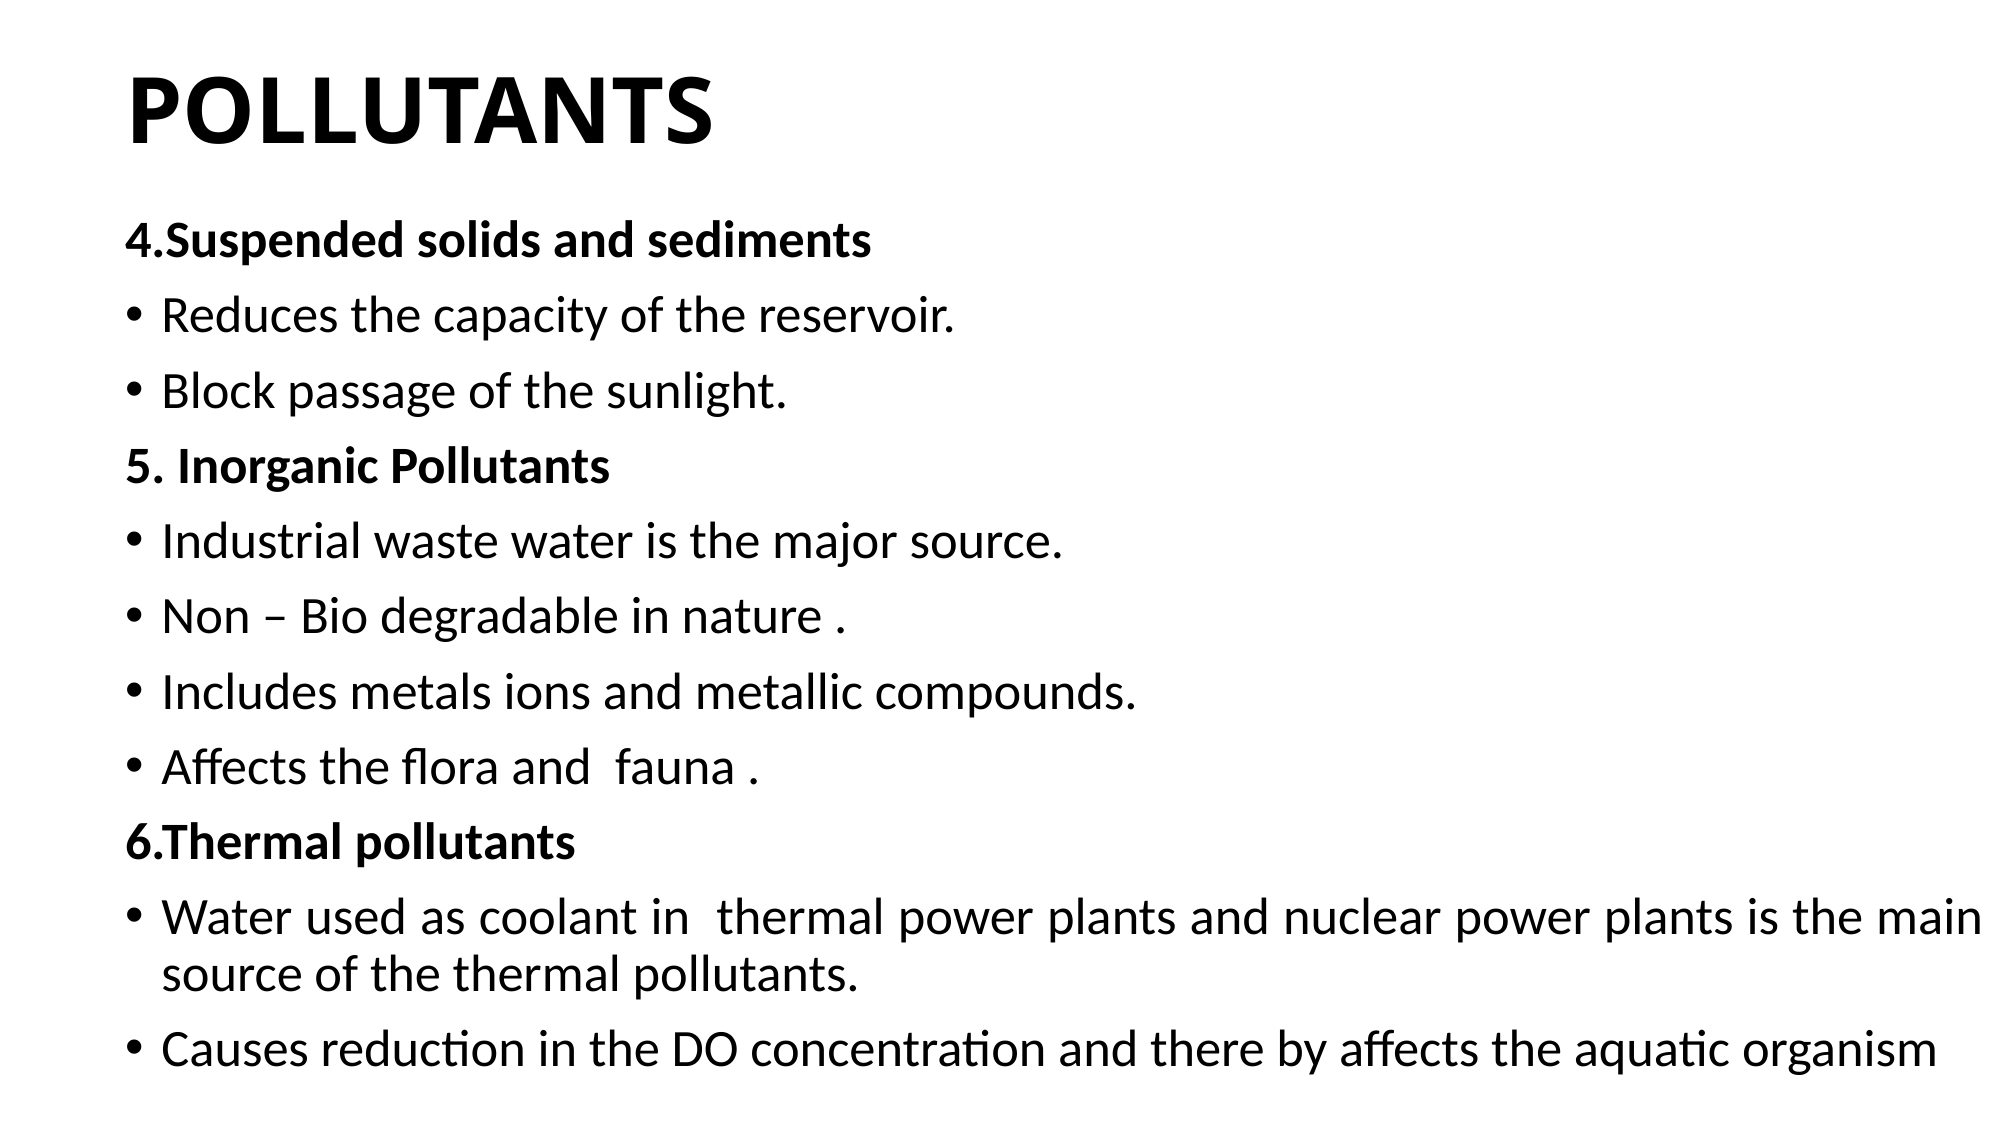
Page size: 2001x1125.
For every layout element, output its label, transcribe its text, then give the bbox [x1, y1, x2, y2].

list 4.Suspended solids and sediments Reduces the capacity of the reservoir. Block passage of the sunlight. 5. Inorganic Pollutants Industrial waste water is the major source. Non – Bio degradable in nature . Includes metals ions and metallic compounds. Affects the flora and fauna . 6.Thermal pollutants Water used as coolant in thermal power plants and nuclear power plants is the main source of the thermal pollutants. Causes reduction in the DO concentration and there by affects the aquatic organism [110, 205, 2000, 1093]
title POLLUTANTS [110, 4, 1836, 205]
